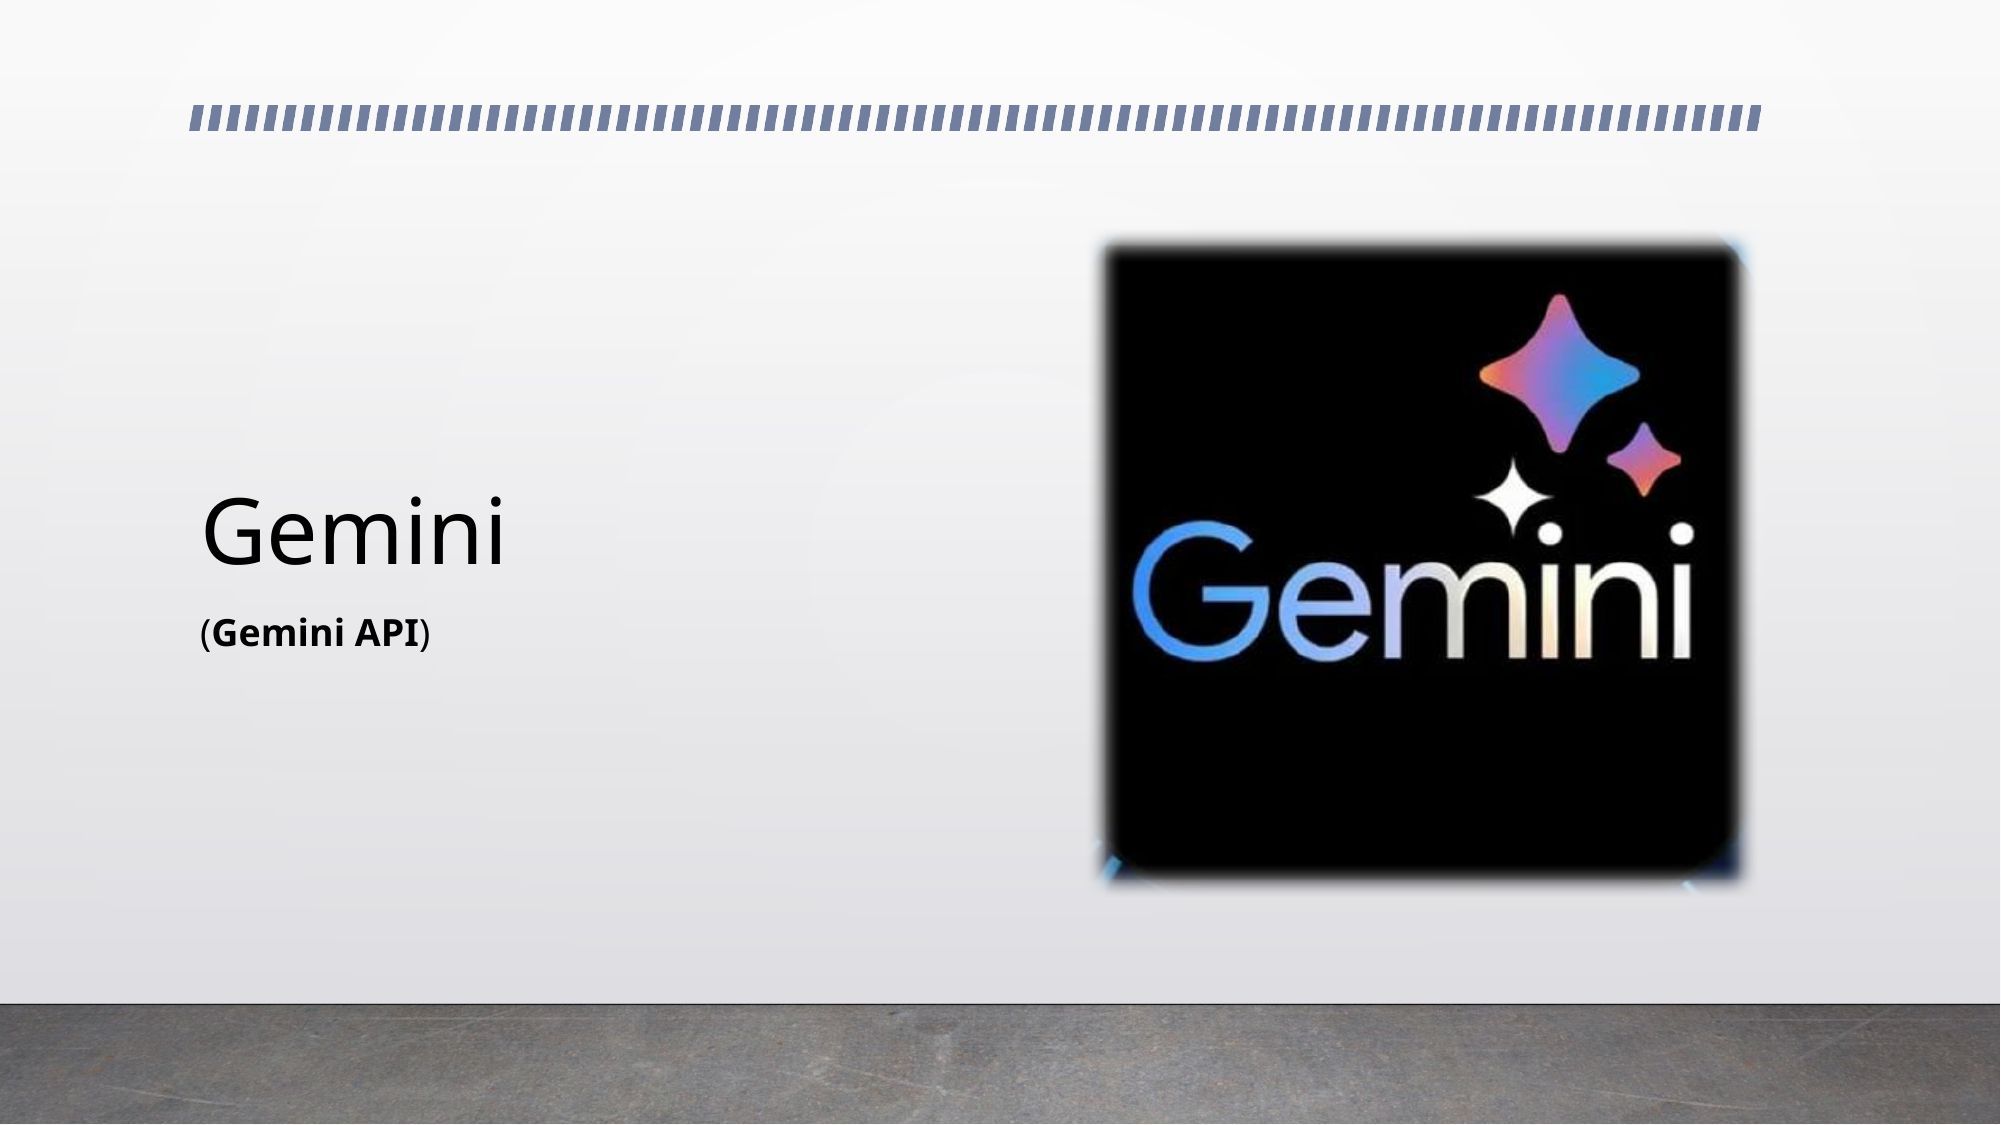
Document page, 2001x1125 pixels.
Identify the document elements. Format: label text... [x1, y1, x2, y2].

picture [1086, 227, 1758, 898]
picture [0, 1004, 2000, 1124]
title Gemini [185, 155, 1848, 585]
subtitle (Gemini API) [185, 584, 1086, 761]
